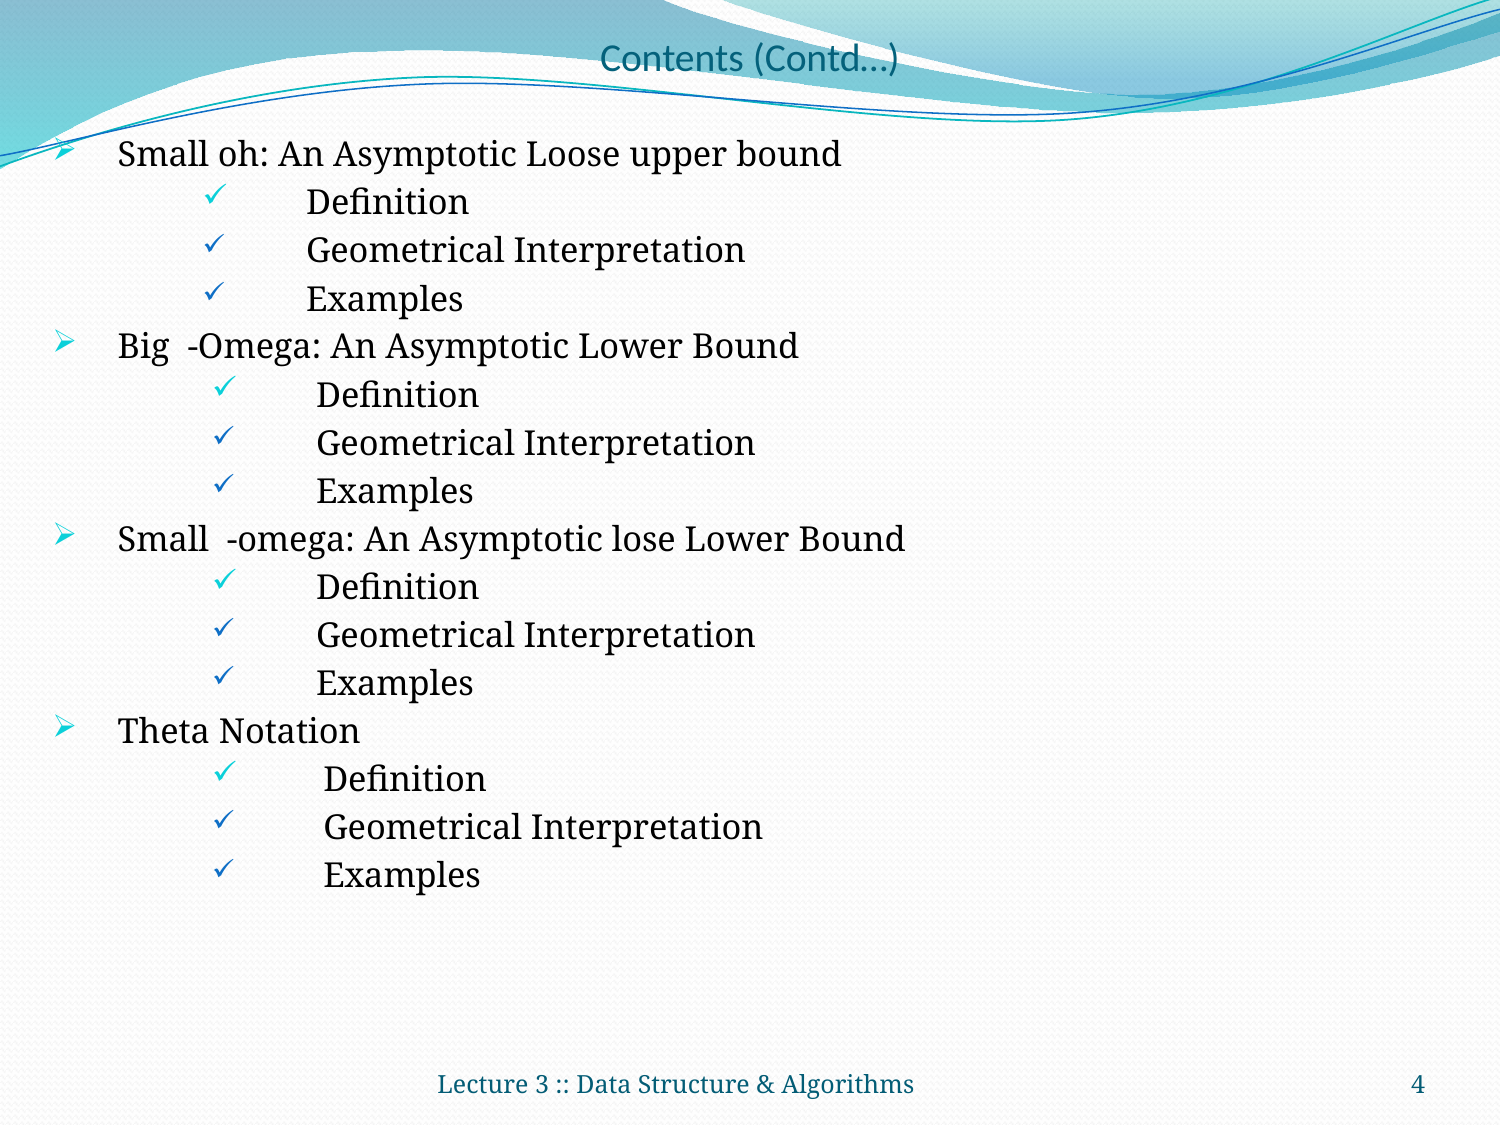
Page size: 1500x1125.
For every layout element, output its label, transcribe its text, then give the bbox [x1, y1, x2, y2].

title Contents (Contd…) [75, 24, 1425, 80]
list Small oh: An Asymptotic Loose upper bound Definition Geometrical Interpretation Examples Big -Omega: An Asymptotic Lower Bound Definition Geometrical Interpretation Examples Small -omega: An Asymptotic lose Lower Bound Definition Geometrical Interpretation Examples Theta Notation Definition Geometrical Interpretation Examples [37, 125, 1438, 1000]
footer Lecture 3 :: Data Structure & Algorithms [437, 1042, 988, 1103]
slide_number 4 [1299, 1042, 1425, 1103]
